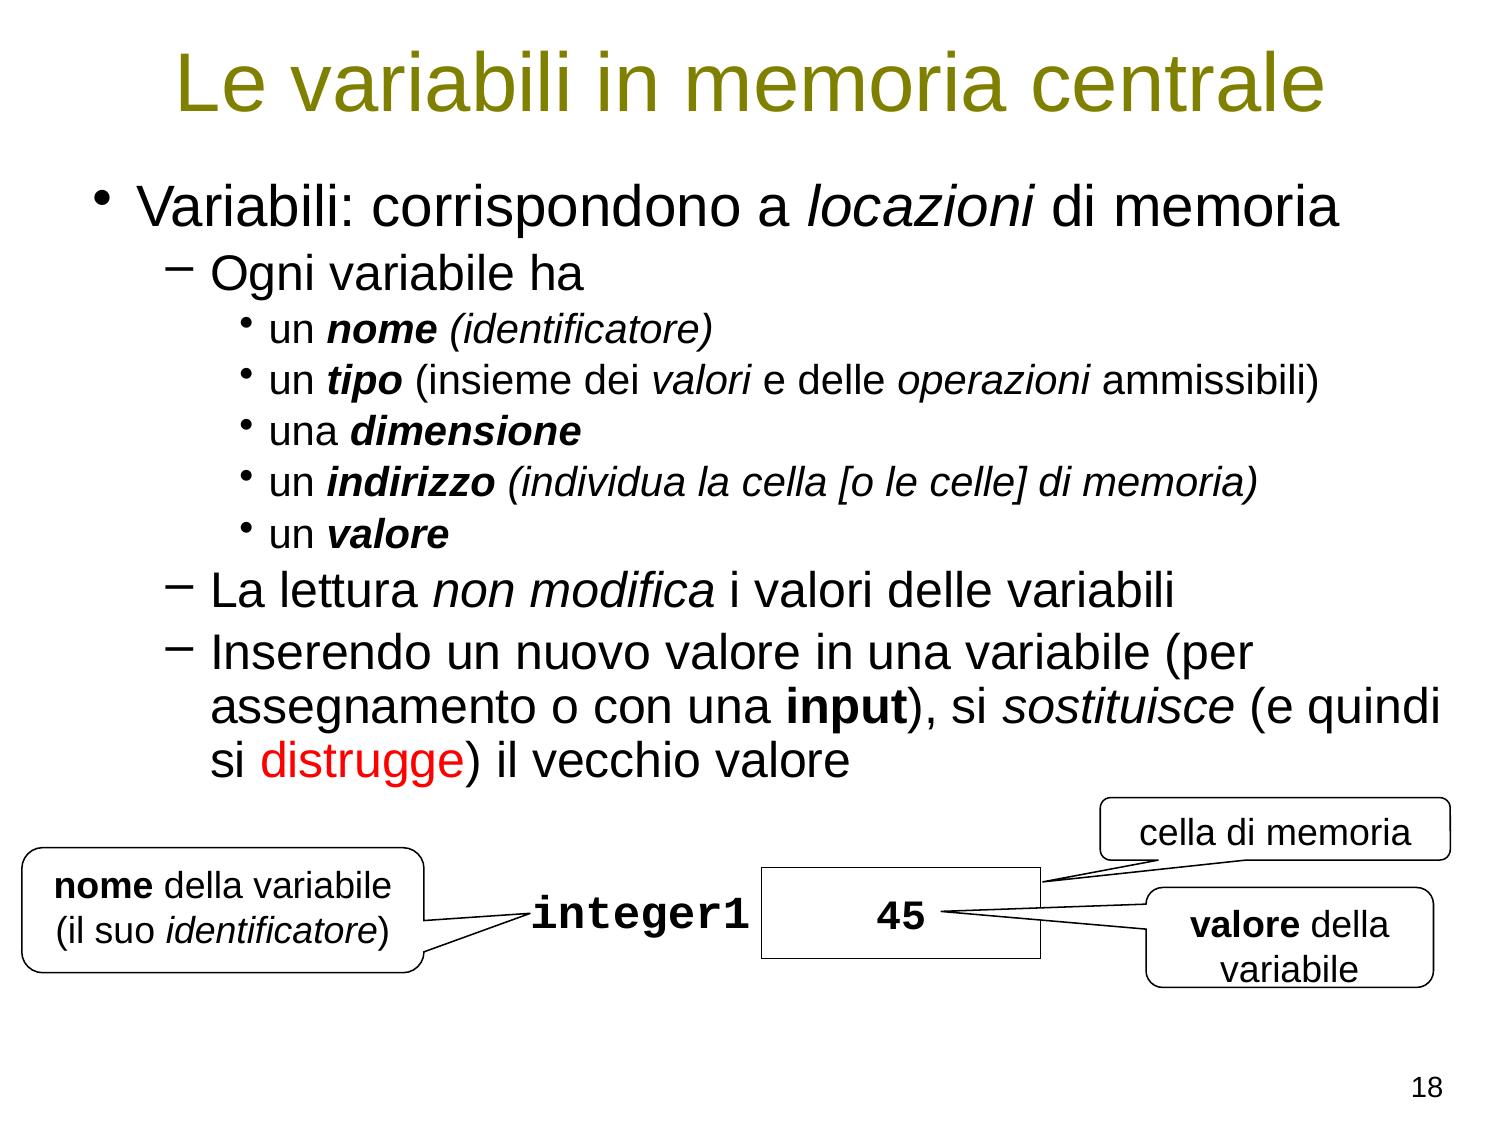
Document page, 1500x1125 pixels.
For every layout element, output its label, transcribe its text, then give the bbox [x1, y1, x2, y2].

text_box cella di memoria [1042, 797, 1451, 882]
list Variabili: corrispondono a locazioni di memoria Ogni variabile ha un nome (identificatore) un tipo (insieme dei valori e delle operazioni ammissibili) una dimensione un indirizzo (individua la cella [o le celle] di memoria) un valore La lettura non modifica i valori delle variabili Inserendo un nuovo valore in una variabile (per assegnamento o con una input), si sostituisce (e quindi si distrugge) il vecchio valore [77, 169, 1460, 823]
slide_number 18 [1344, 1060, 1459, 1119]
text_box valore della variabile [940, 887, 1434, 988]
text_box integer1 [530, 883, 751, 938]
text_box nome della variabile (il suo identificatore) [21, 847, 531, 973]
title Le variabili in memoria centrale [10, 16, 1492, 157]
text_box 45 [761, 867, 1041, 959]
